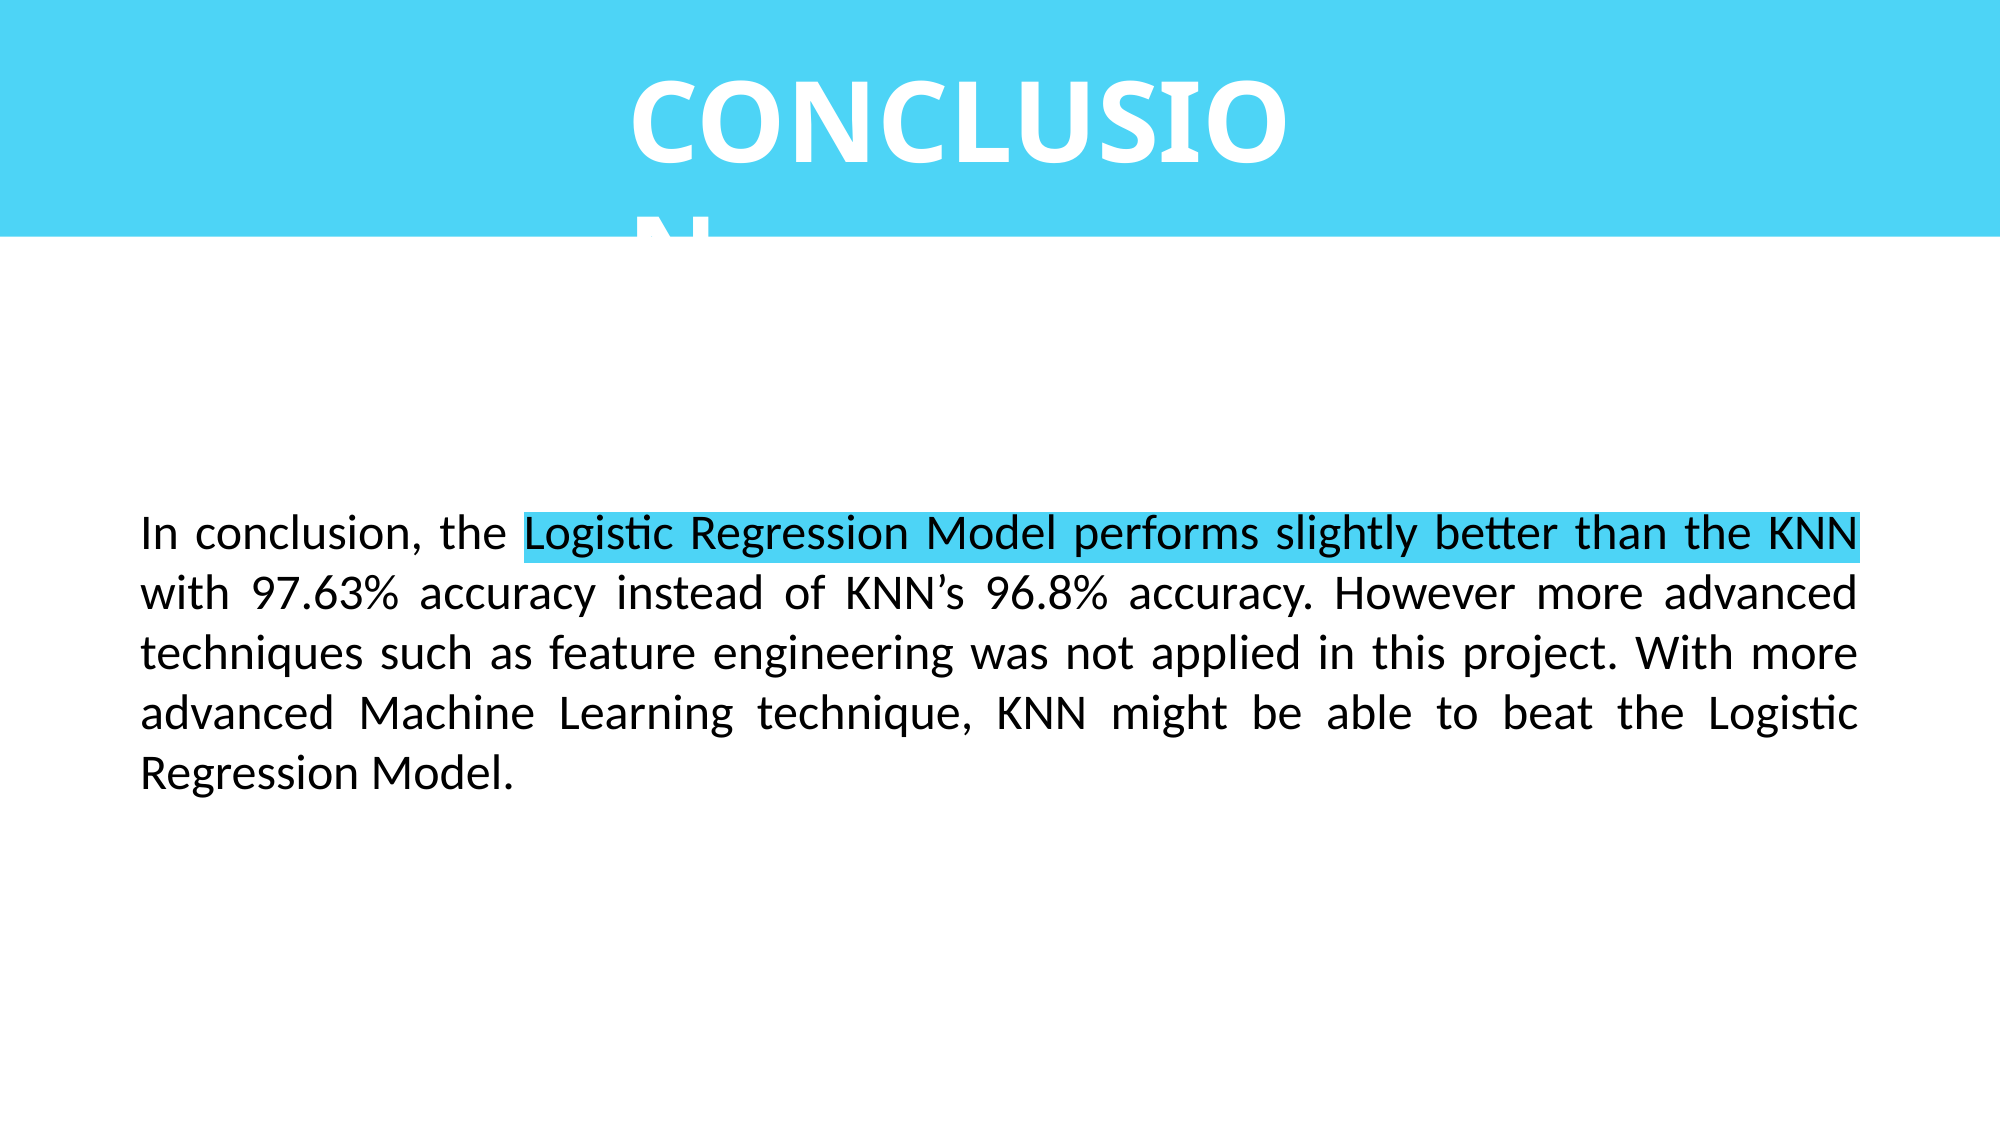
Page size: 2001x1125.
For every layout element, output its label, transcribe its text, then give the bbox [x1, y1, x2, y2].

text_box [0, 0, 2000, 238]
text_box In conclusion, the Logistic Regression Model performs slightly better than the KNN with 97.63% accuracy instead of KNN’s 96.8% accuracy. However more advanced techniques such as feature engineering was not applied in this project. With more advanced Machine Learning technique, KNN might be able to beat the Logistic Regression Model. [125, 492, 1875, 808]
text_box CONCLUSION [612, 42, 1388, 328]
